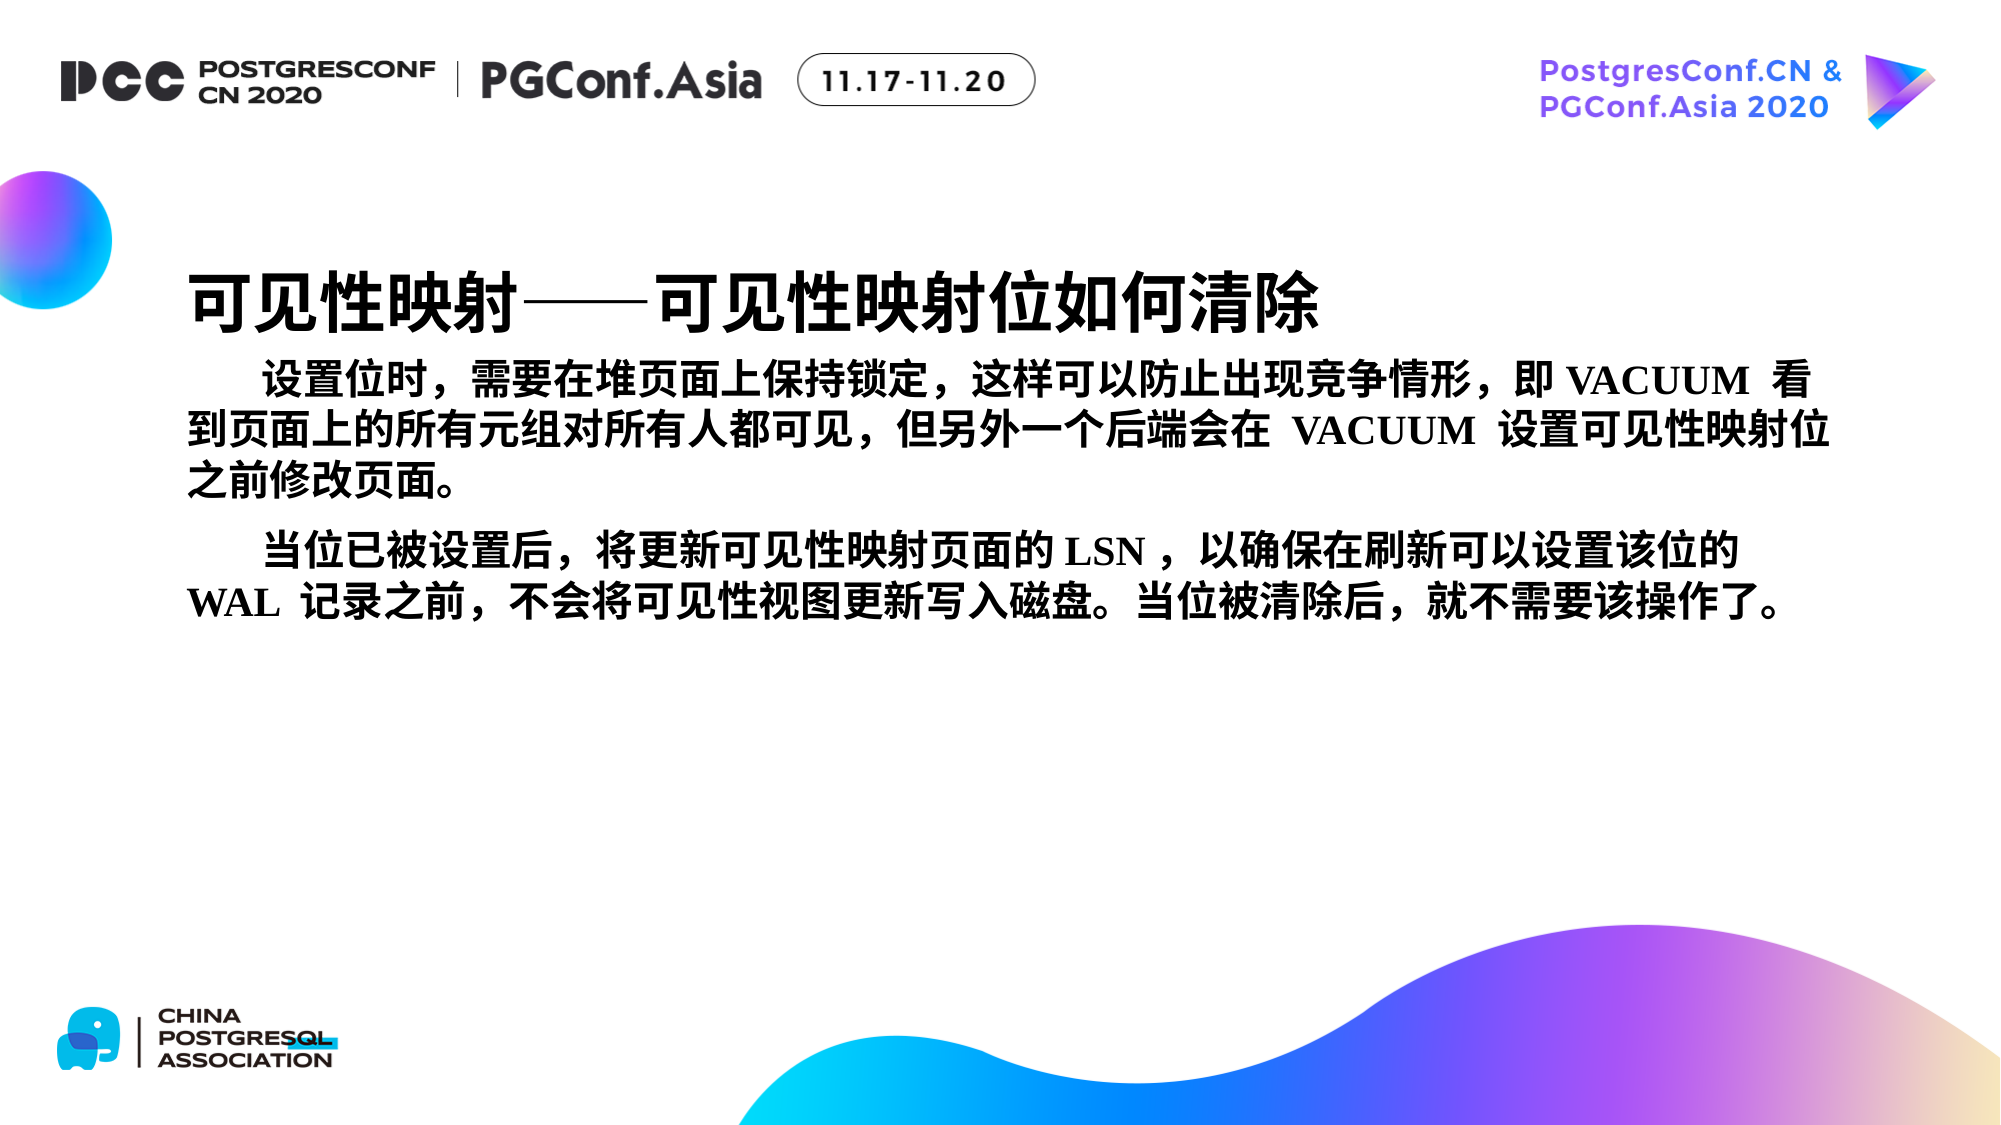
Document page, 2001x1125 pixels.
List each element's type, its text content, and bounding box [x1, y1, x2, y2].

text_box 设置位时，需要在堆页面上保持锁定，这样可以防止出现竞争情形，即VACUUM 看到页面上的所有元组对所有人都可见，但另外一个后端会在 VACUUM 设置可见性映射位之前修改页面。 当位已被设置后，将更新可见性映射页面的LSN，以确保在刷新可以设置该位的 WAL 记录之前，不会将可见性视图更新写入磁盘。当位被清除后，就不需要该操作了。 [171, 345, 1850, 959]
text_box 可见性映射——可见性映射位如何清除 [171, 237, 1850, 345]
picture [0, 0, 2001, 1125]
